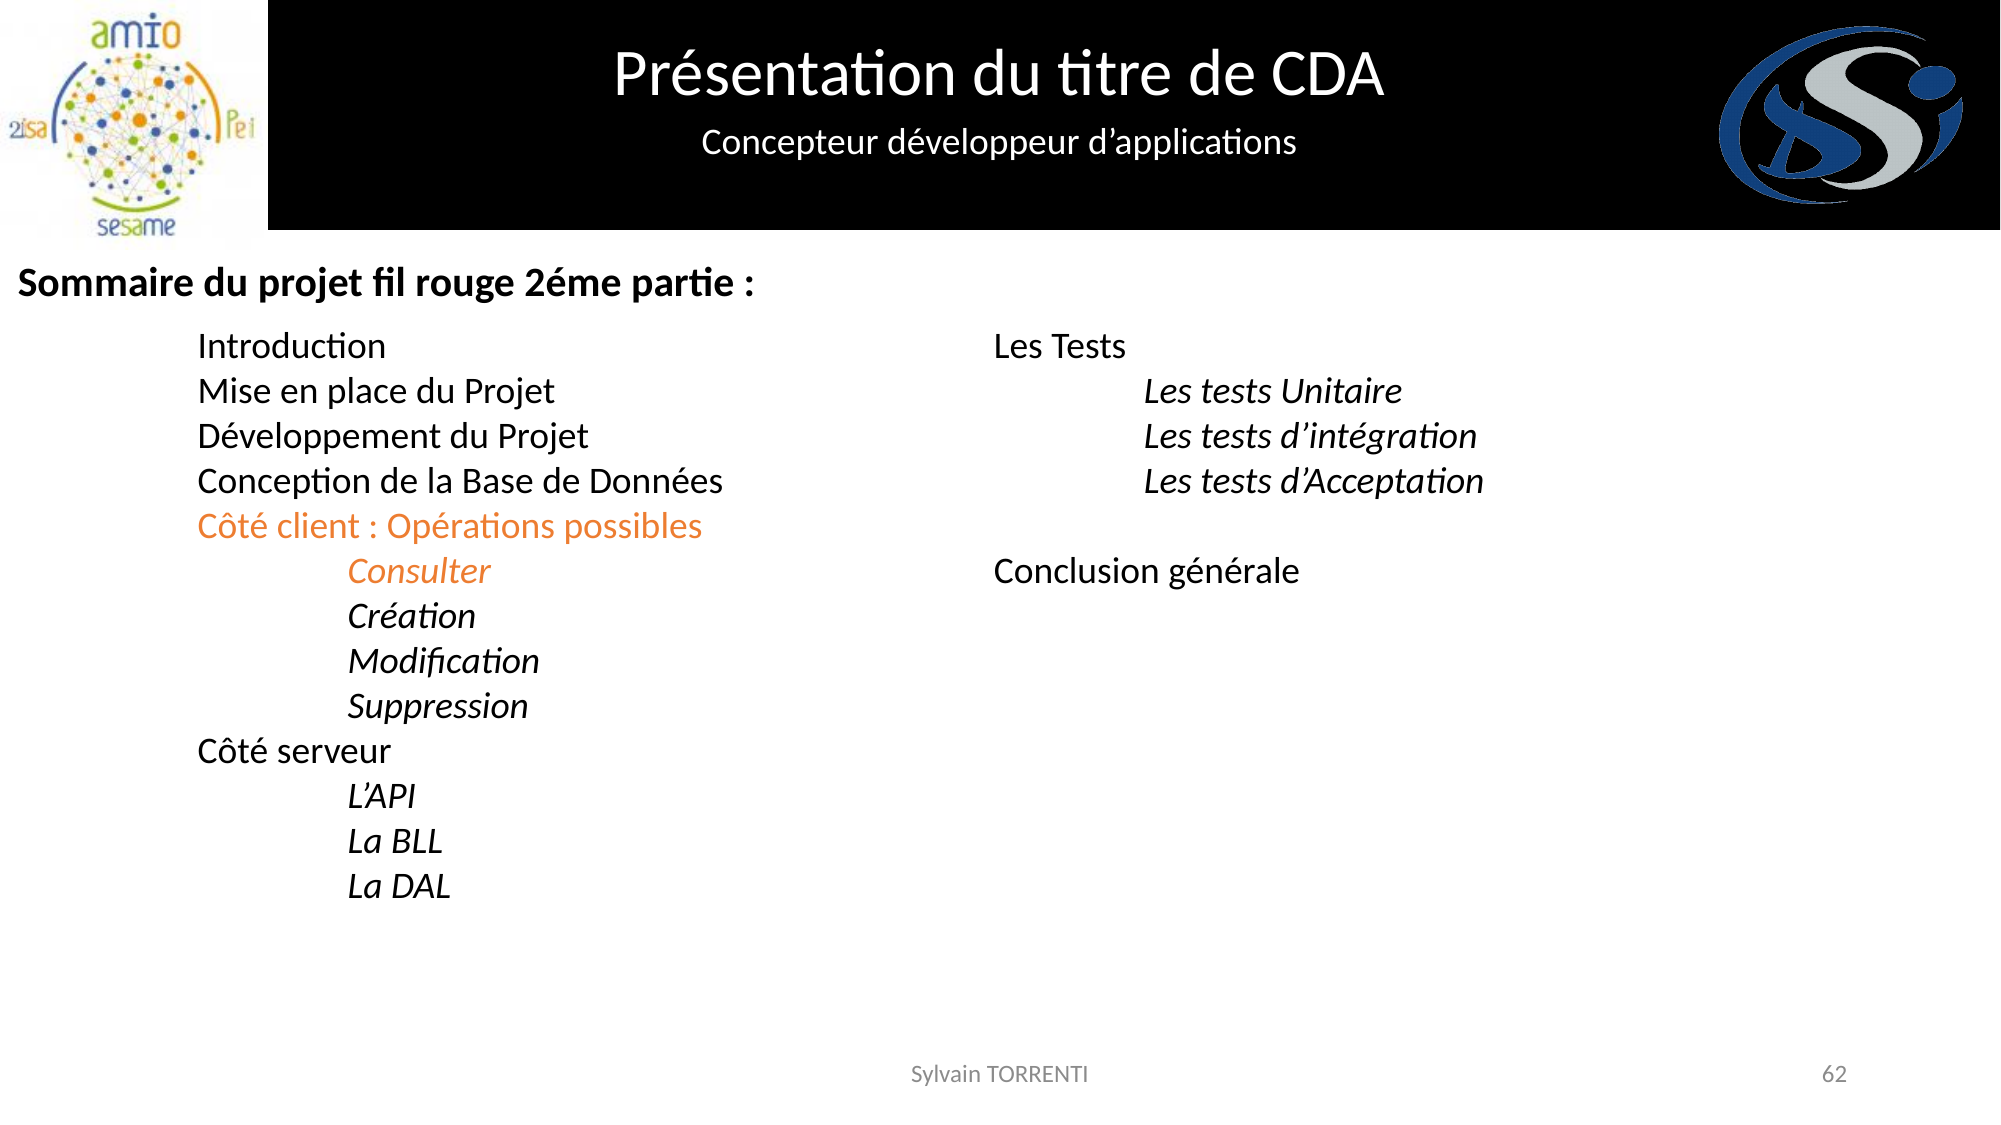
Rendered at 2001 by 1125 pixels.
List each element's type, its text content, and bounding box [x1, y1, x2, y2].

text_box Sommaire du projet fil rouge 2éme partie : [3, 247, 771, 313]
footer Sylvain TORRENTI [662, 1042, 1338, 1103]
slide_number 62 [1412, 1042, 1863, 1103]
picture [0, 0, 268, 250]
picture [1706, 22, 1974, 207]
text_box Introduction Mise en place du Projet Développement du Projet Conception de la Base de Données Côté client : Opérations possibles Consulter Création Modification Suppression Côté serveur L’API La BLL La DAL [182, 313, 740, 913]
text_box Les Tests Les tests Unitaire Les tests d’intégration Les tests d’Acceptation Conclusion générale [979, 313, 1500, 598]
